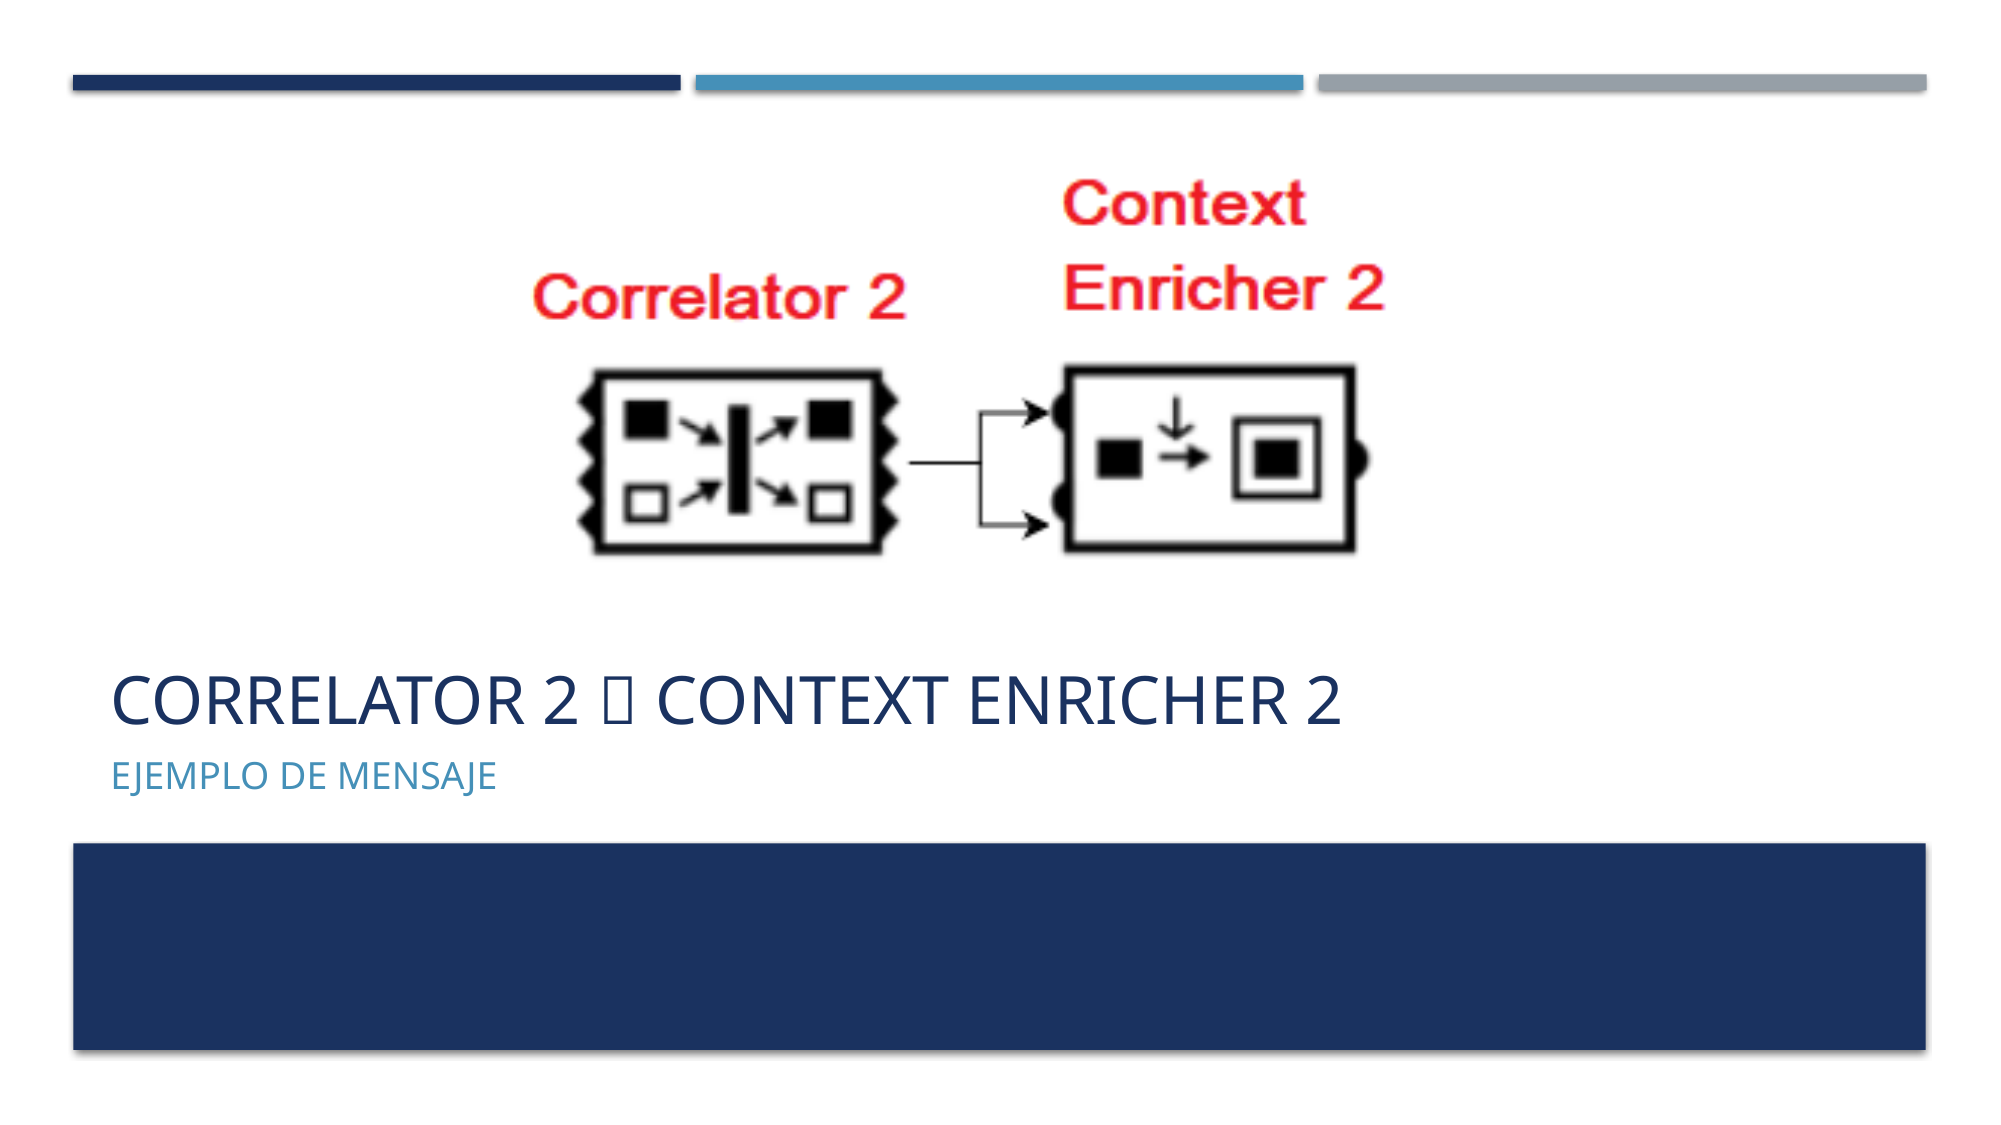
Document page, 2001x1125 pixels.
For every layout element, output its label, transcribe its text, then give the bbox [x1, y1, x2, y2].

title CORRELATOR 2  CONTEXT ENRICHER 2 [95, 499, 1905, 744]
list Ejemplo de mensaje [95, 744, 1905, 844]
picture [519, 131, 1481, 608]
